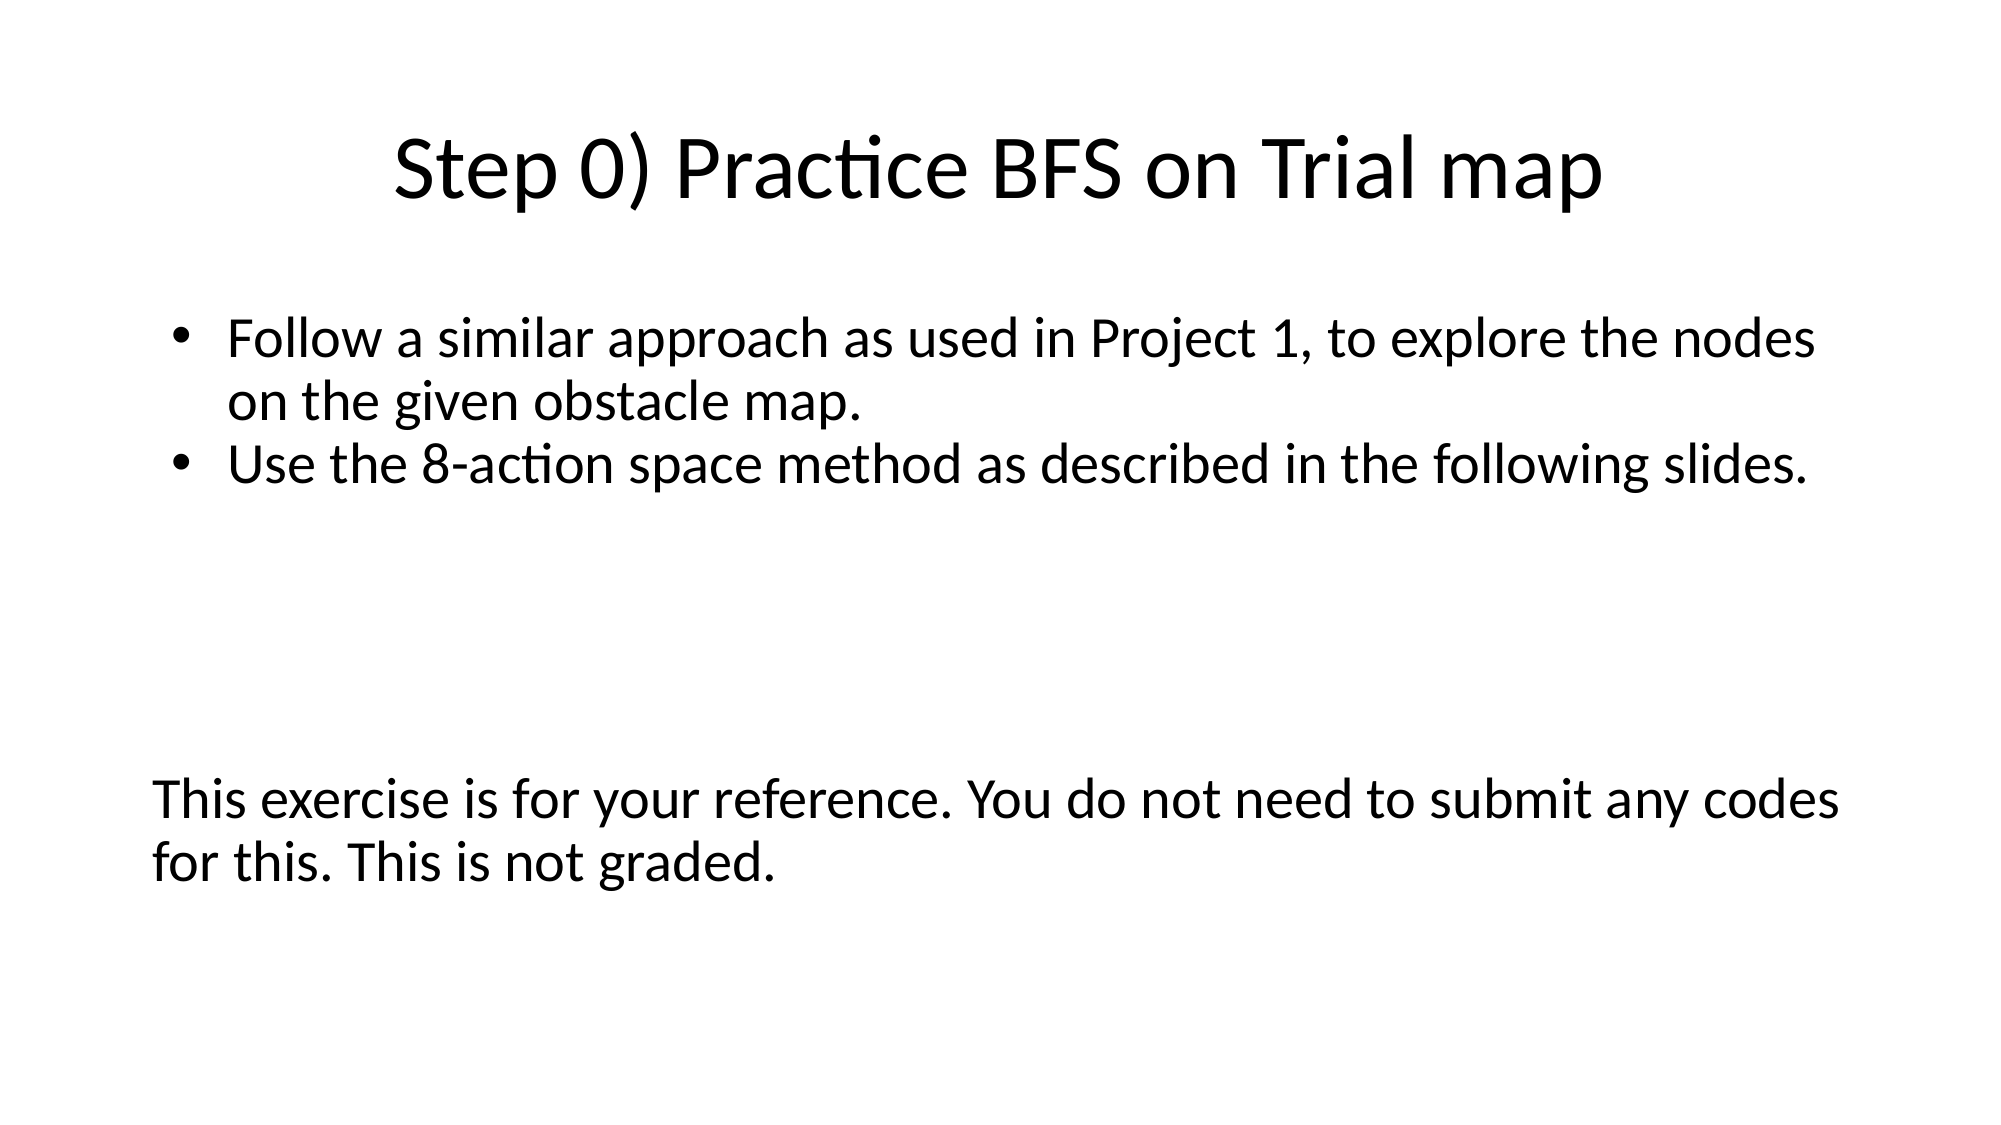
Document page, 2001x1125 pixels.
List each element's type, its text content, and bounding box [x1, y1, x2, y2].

title Step 0) Practice BFS on Trial map [137, 59, 1863, 278]
list Follow a similar approach as used in Project 1, to explore the nodes on the given obstacle map. Use the 8-action space method as described in the following slides. This exercise is for your reference. You do not need to submit any codes for this. This is not graded. [137, 299, 1863, 1014]
